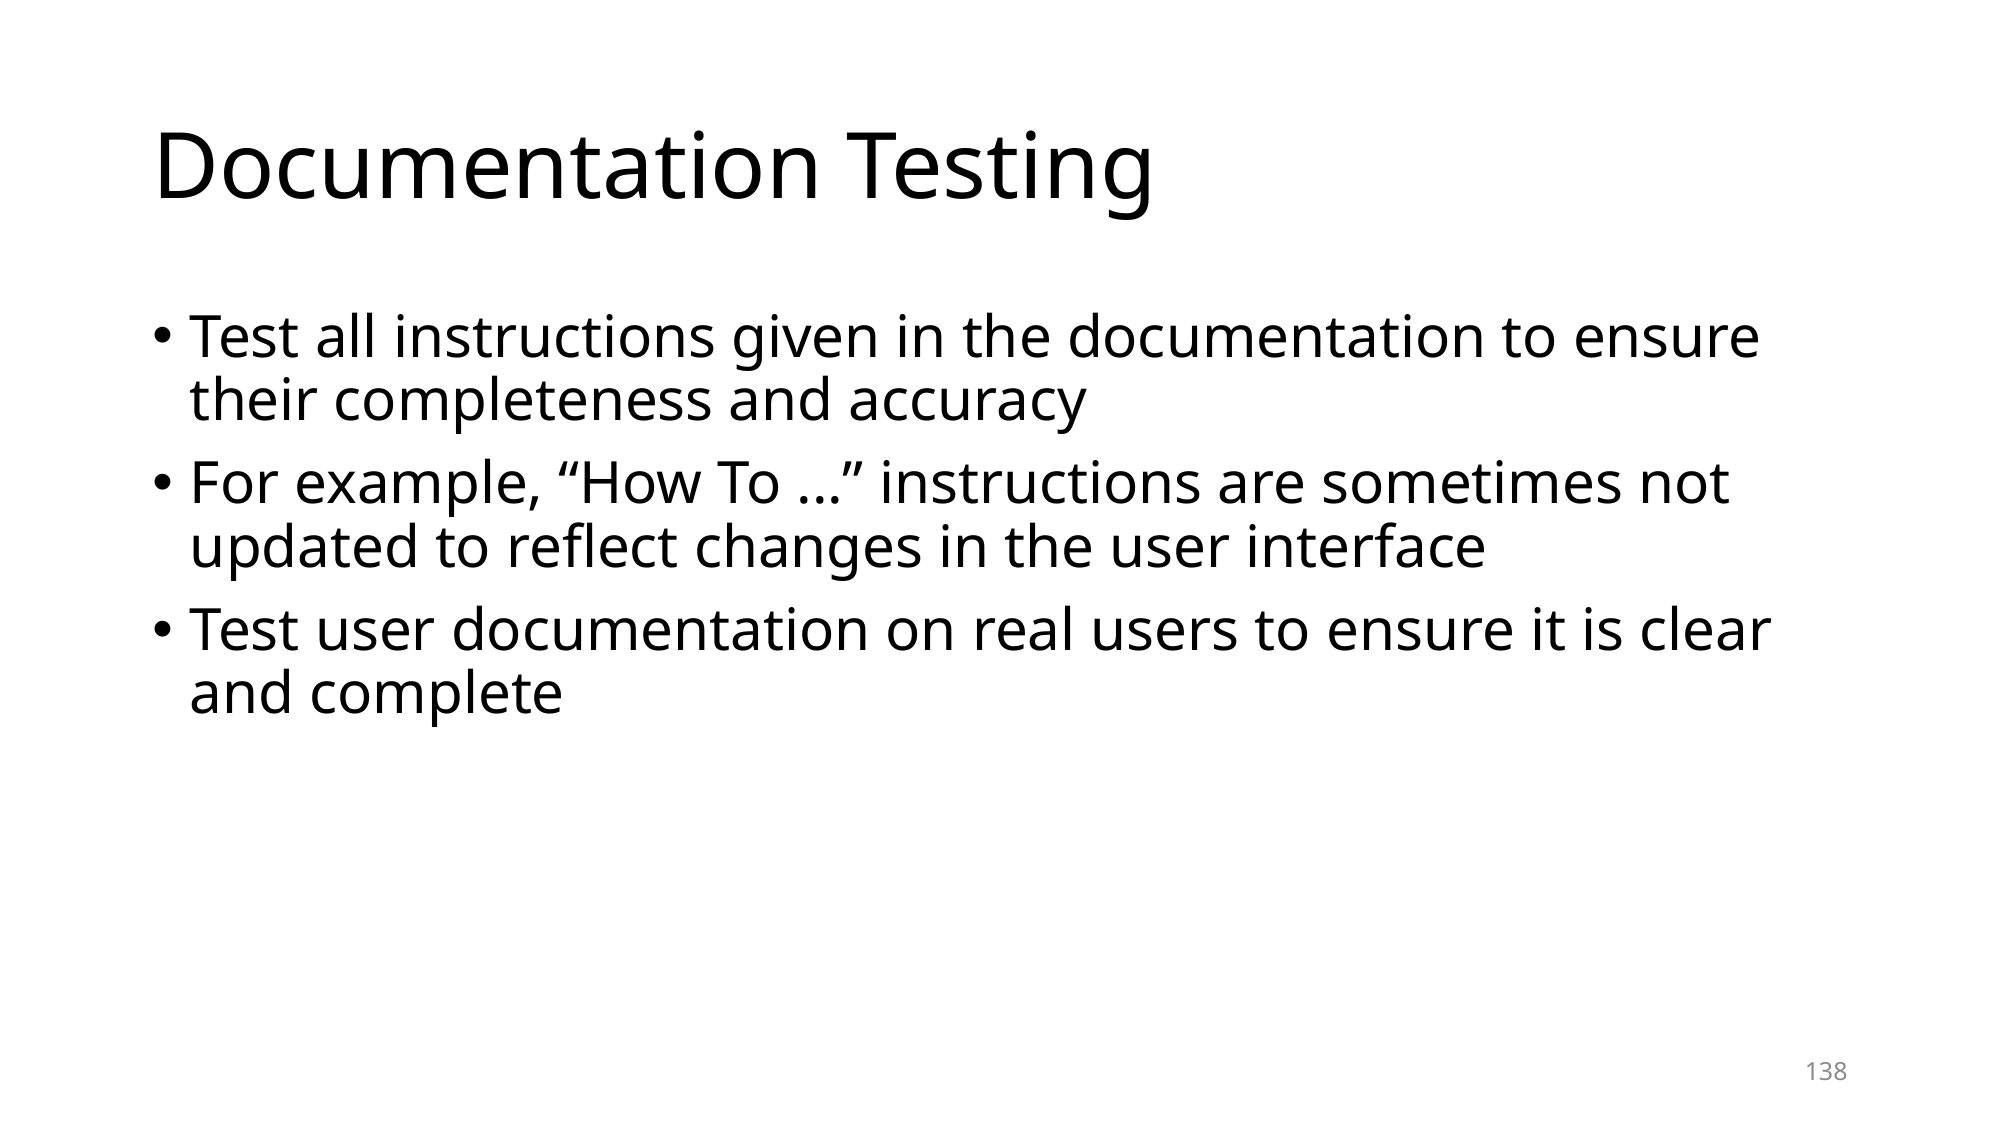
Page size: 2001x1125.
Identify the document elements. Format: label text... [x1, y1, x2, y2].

list Test all instructions given in the documentation to ensure their completeness and accuracy For example, “How To ...” instructions are sometimes not updated to reflect changes in the user interface Test user documentation on real users to ensure it is clear and complete [137, 299, 1863, 1014]
slide_number 138 [1412, 1042, 1863, 1103]
title Documentation Testing [137, 59, 1863, 278]
